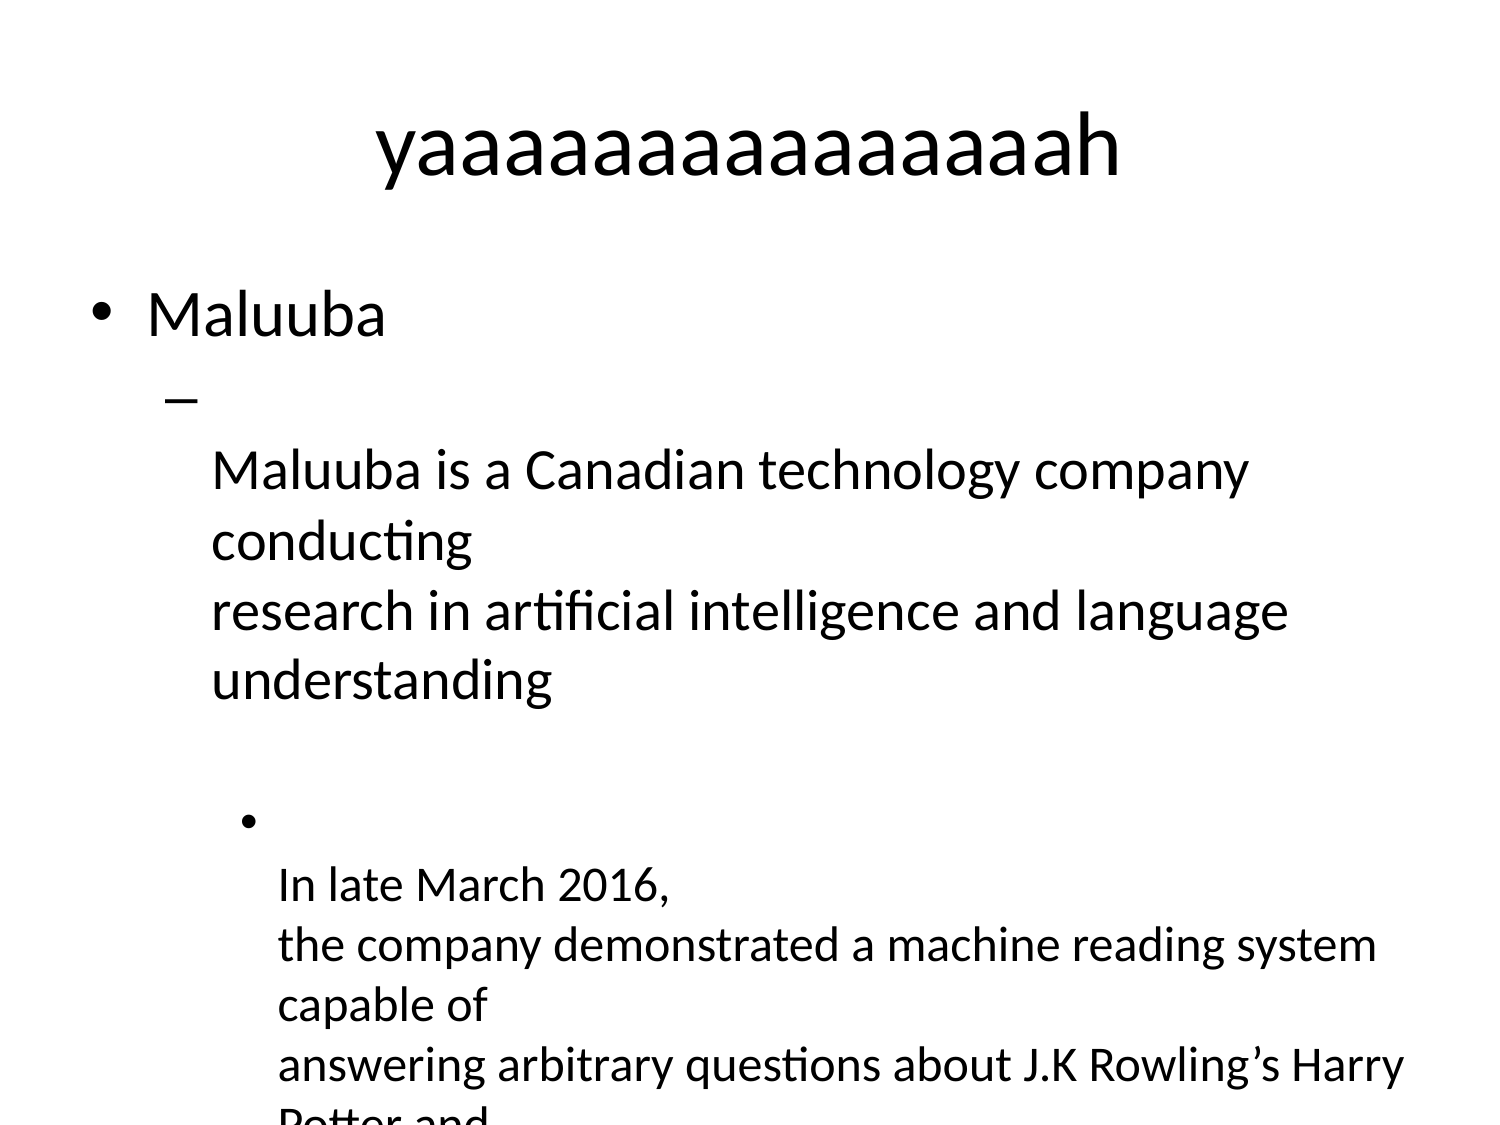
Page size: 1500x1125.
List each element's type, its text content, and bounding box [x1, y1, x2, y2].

list Maluuba Maluuba is a Canadian technology company conducting research in artificial intelligence and language understanding In late March 2016, the company demonstrated a machine reading system capable of answering arbitrary questions about J.K Rowling’s Harry Potter and the Philosopher’s Stone.[7] Maluuba's natural language understanding technology is used by several consumer electronic brands for over 50 million devices.[8] [75, 262, 1425, 1005]
title yaaaaaaaaaaaaaaah [75, 45, 1425, 233]
